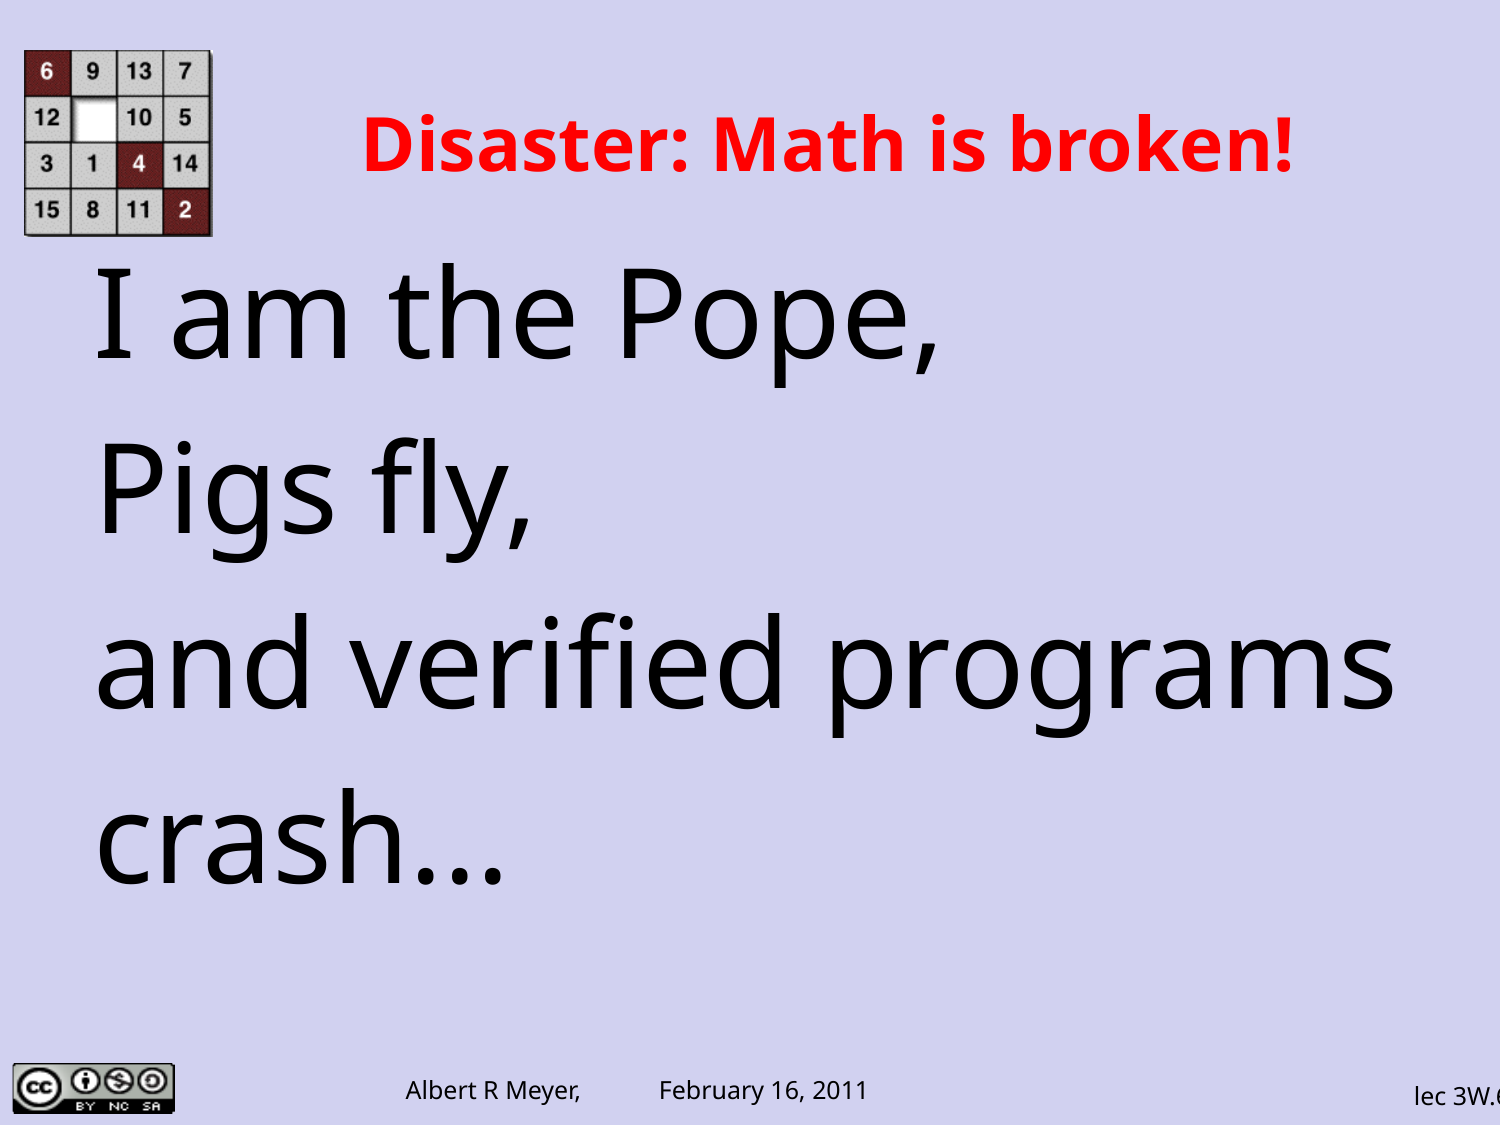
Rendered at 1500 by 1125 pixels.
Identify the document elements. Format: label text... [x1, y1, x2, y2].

picture [24, 50, 213, 237]
list I am the Pope, Pigs fly, and verified programs crash... [77, 226, 1423, 944]
title Disaster: Math is broken! [270, 59, 1386, 225]
picture [12, 1063, 175, 1114]
